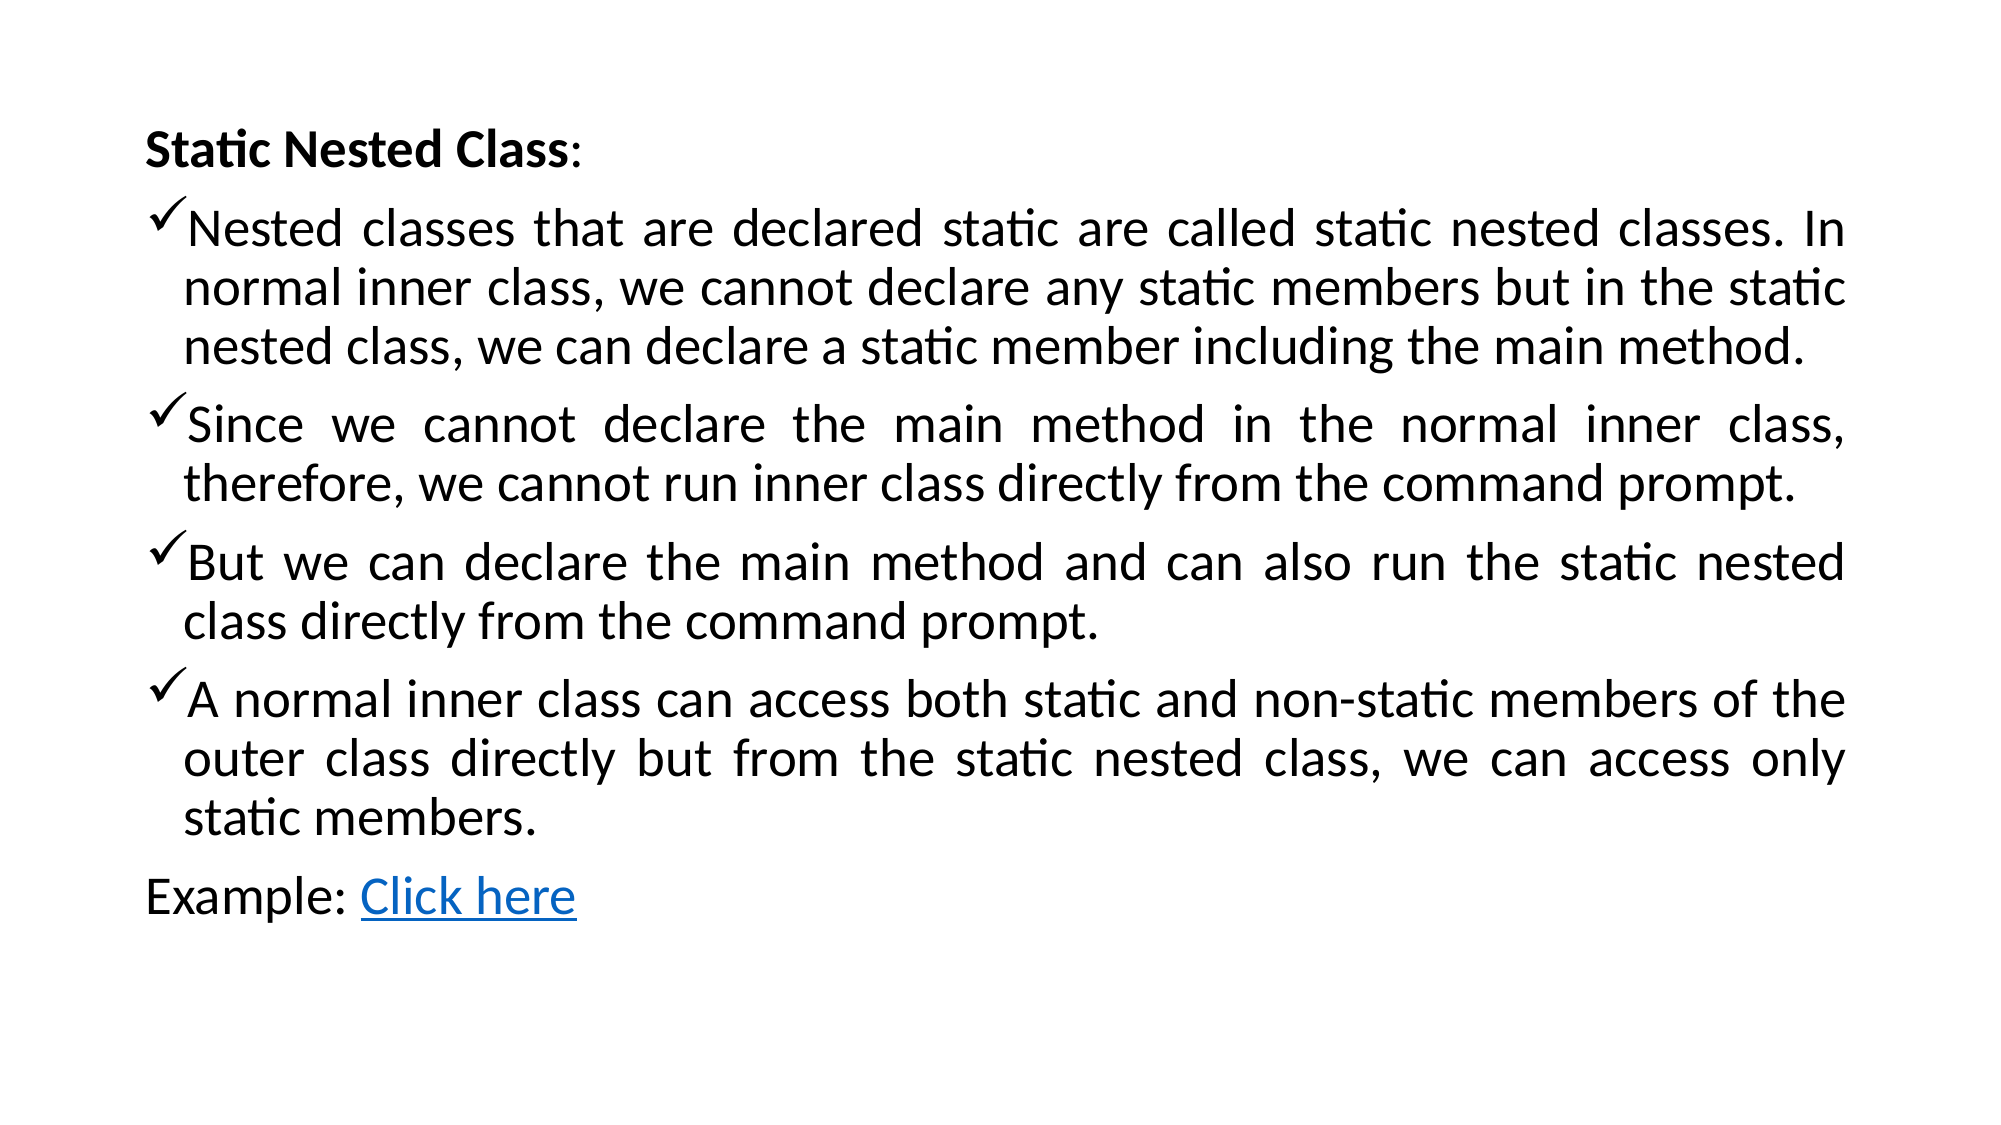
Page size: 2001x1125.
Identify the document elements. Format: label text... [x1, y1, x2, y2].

list Static Nested Class: Nested classes that are declared static are called static nested classes. In normal inner class, we cannot declare any static members but in the static nested class, we can declare a static member including the main method. Since we cannot declare the main method in the normal inner class, therefore, we cannot run inner class directly from the command prompt. But we can declare the main method and can also run the static nested class directly from the command prompt. A normal inner class can access both static and non-static members of the outer class directly but from the static nested class, we can access only static members. Example: Click here [130, 113, 1863, 1014]
